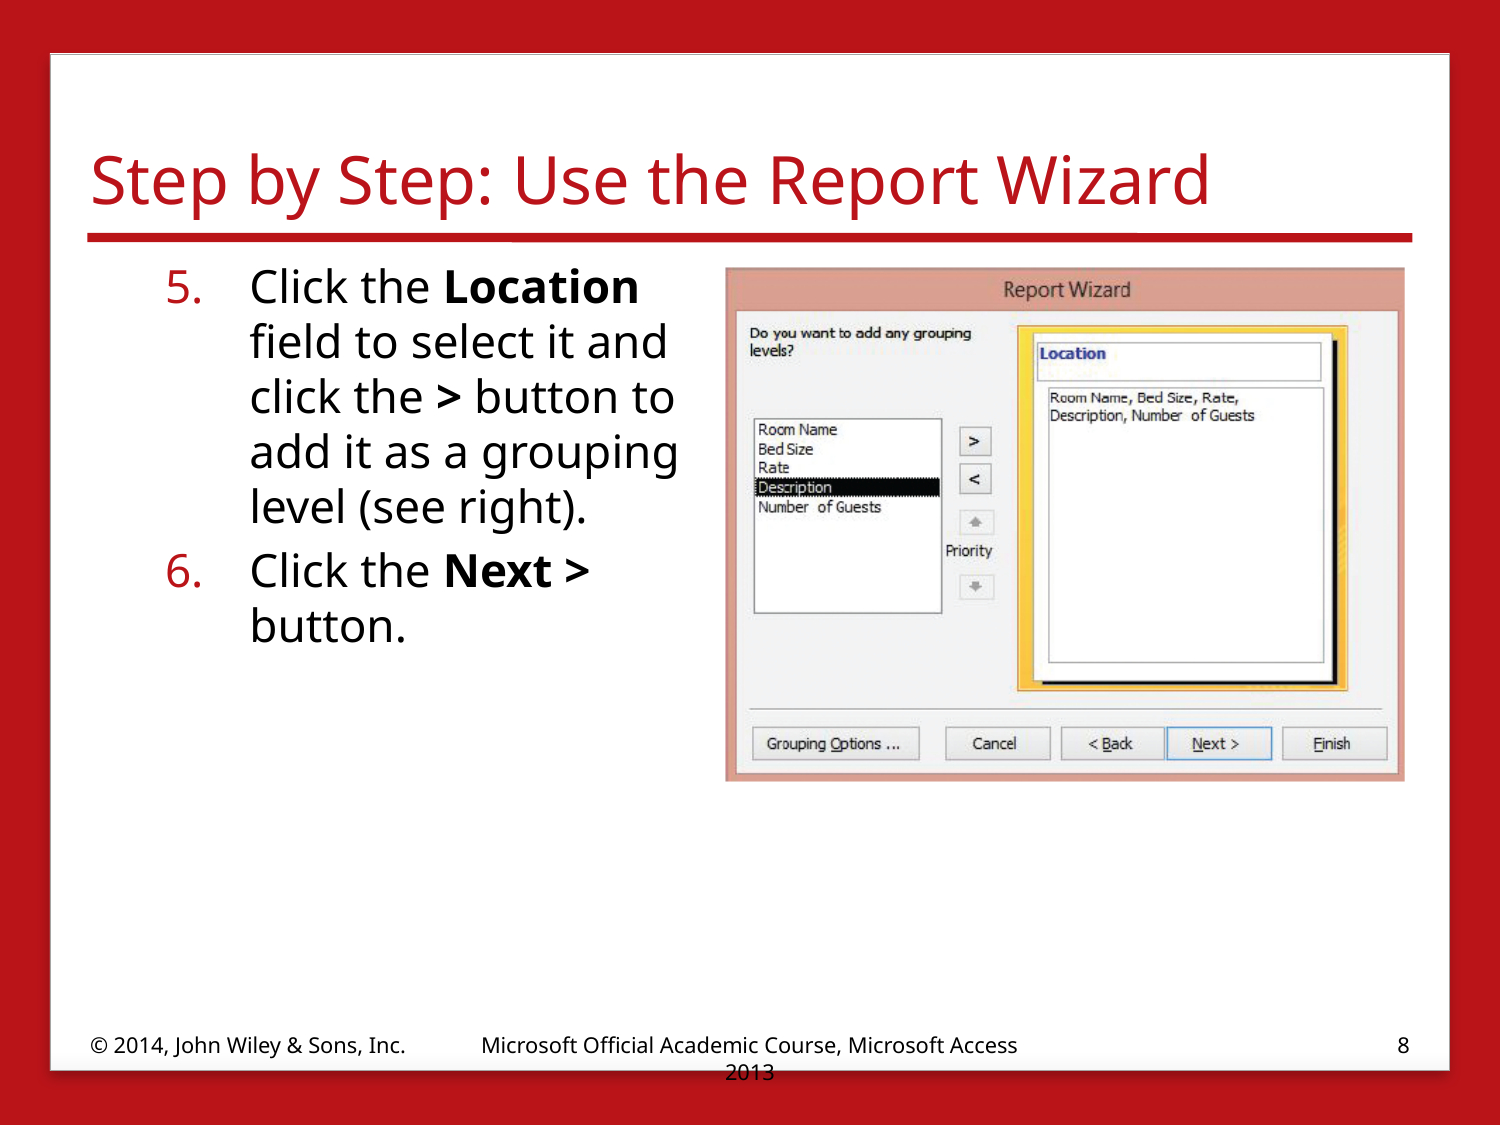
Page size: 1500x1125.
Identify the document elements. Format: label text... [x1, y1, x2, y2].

slide_number © 2014, John Wiley & Sons, Inc. [74, 1024, 426, 1103]
footer Microsoft Official Academic Course, Microsoft Access 2013 [449, 1024, 1051, 1103]
list Click the Location field to select it and click the > button to add it as a grouping level (see right). Click the Next > button. [75, 249, 700, 1063]
title Step by Step: Use the Report Wizard [74, 74, 1426, 226]
picture [720, 262, 1412, 793]
slide_number 8 [1074, 1024, 1426, 1103]
